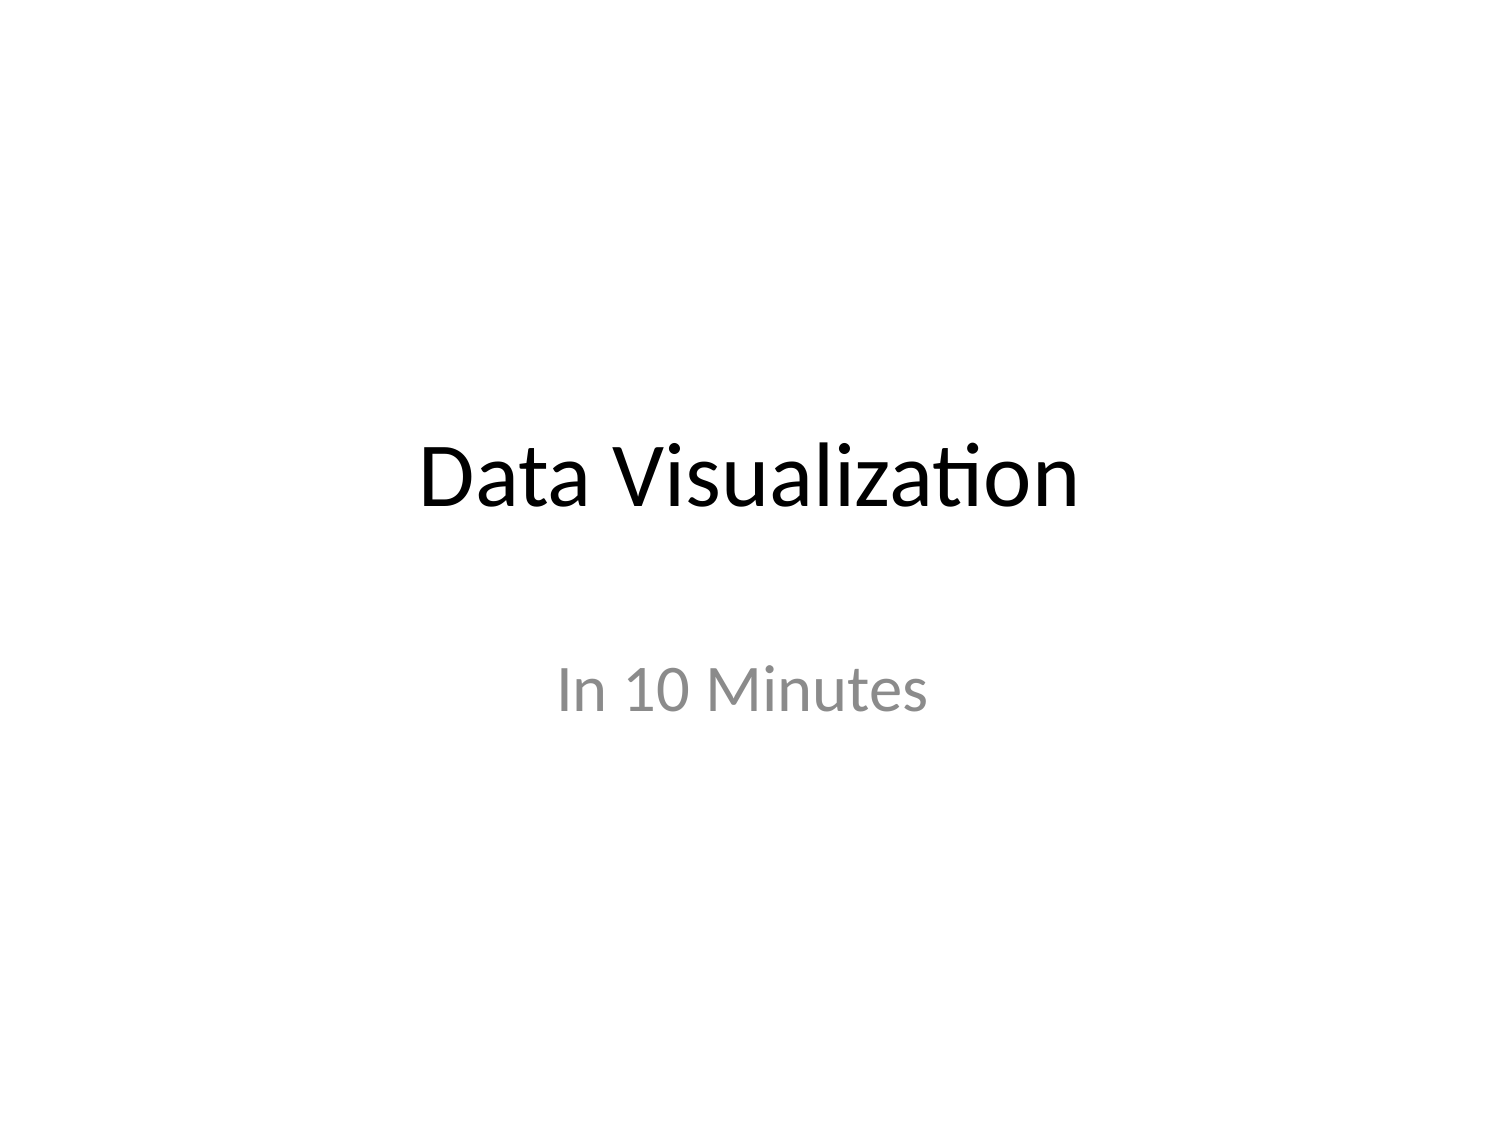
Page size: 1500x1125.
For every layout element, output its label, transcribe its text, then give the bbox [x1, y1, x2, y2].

subtitle In 10 Minutes [225, 637, 1275, 925]
title Data Visualization [112, 349, 1388, 591]
